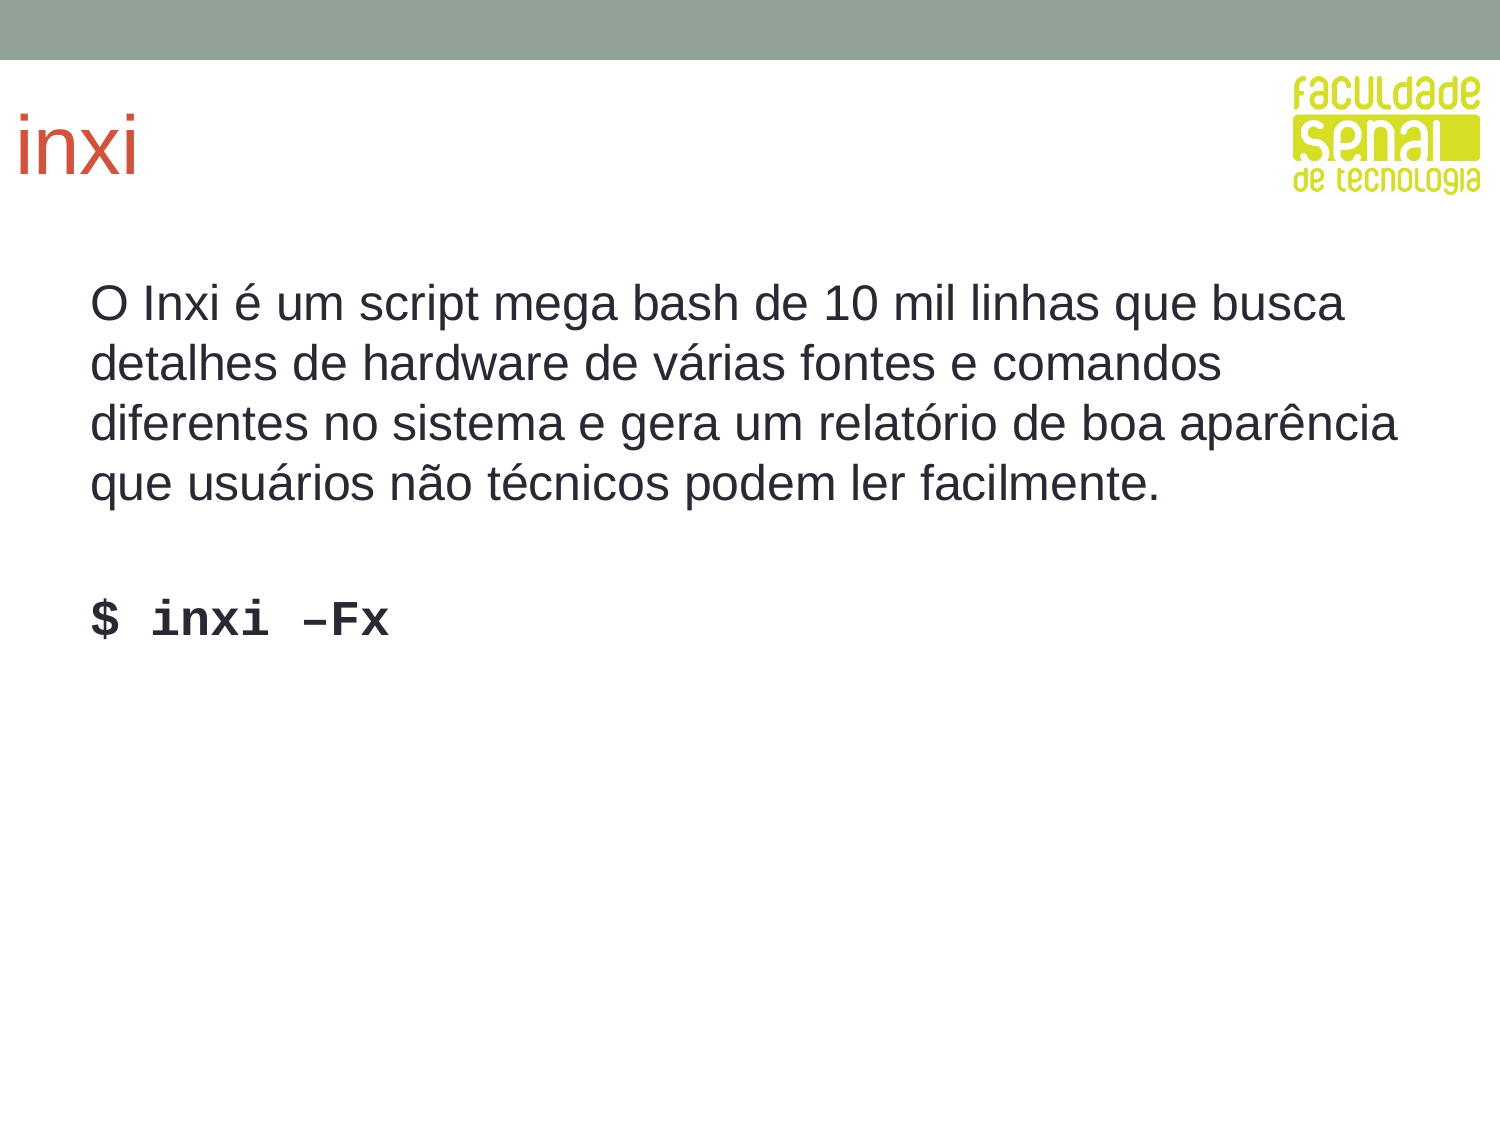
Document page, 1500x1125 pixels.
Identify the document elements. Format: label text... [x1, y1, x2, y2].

list O Inxi é um script mega bash de 10 mil linhas que busca detalhes de hardware de várias fontes e comandos diferentes no sistema e gera um relatório de boa aparência que usuários não técnicos podem ler facilmente. $ inxi –Fx [75, 262, 1425, 1063]
picture [1294, 76, 1480, 195]
title inxi [0, 60, 1294, 223]
